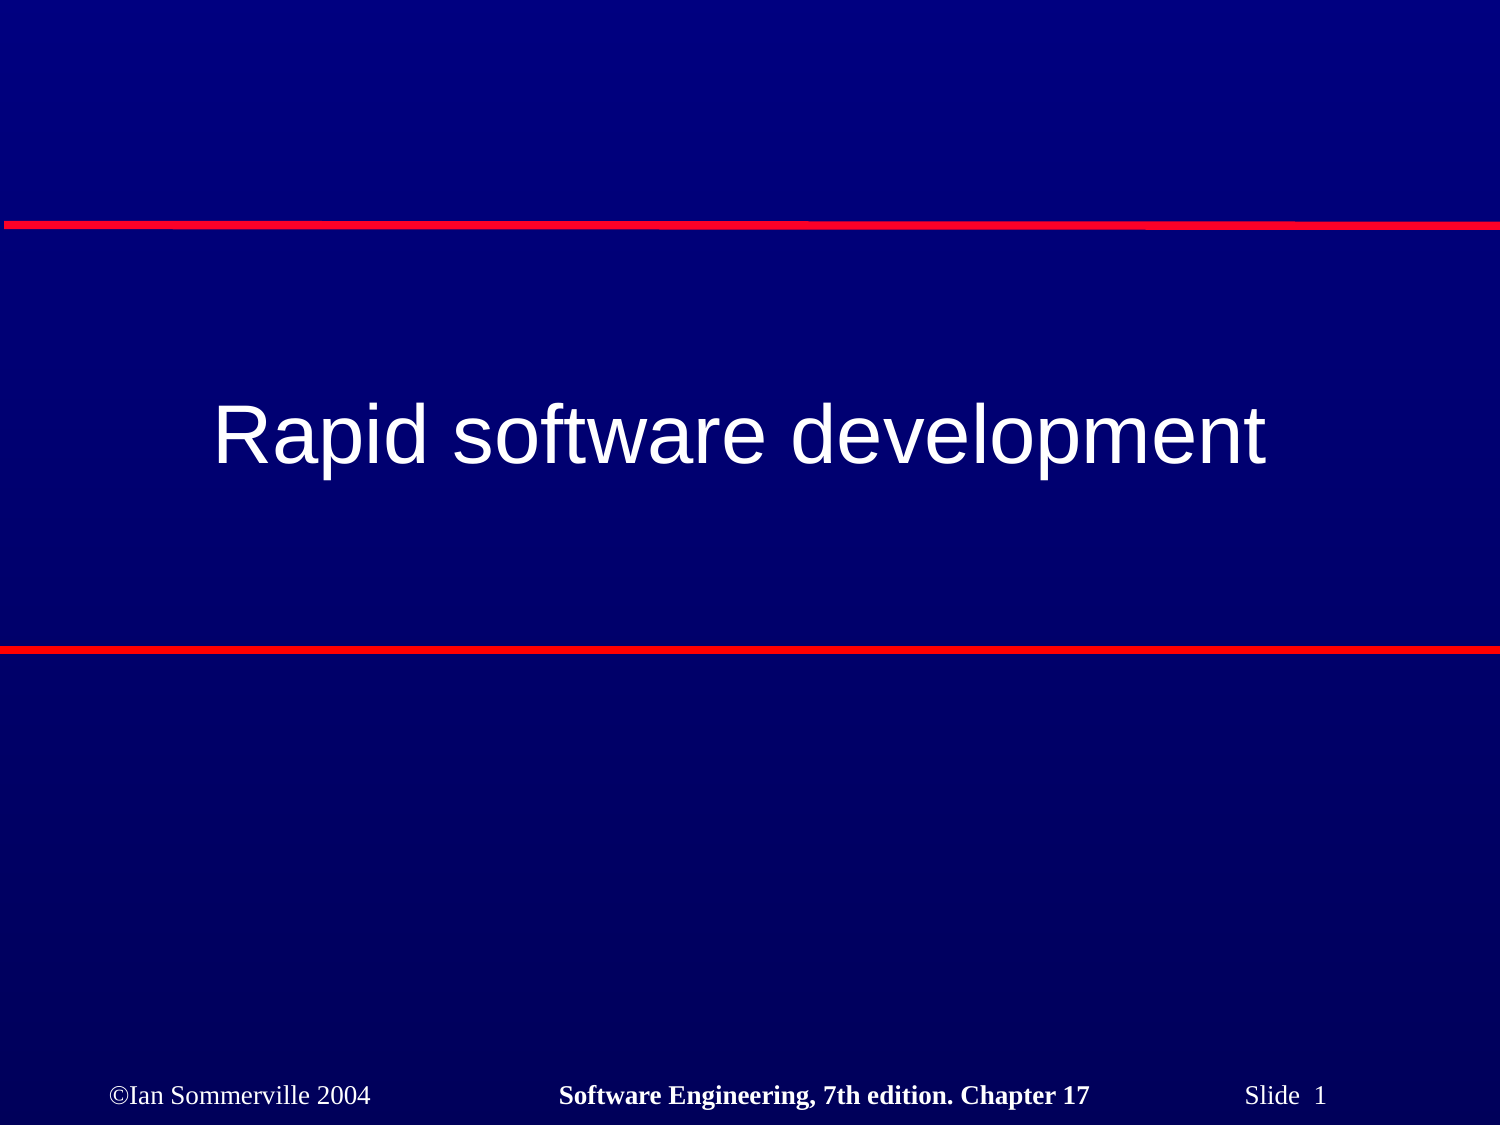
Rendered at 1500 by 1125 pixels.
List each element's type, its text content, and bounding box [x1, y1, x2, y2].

title Rapid software development [99, 337, 1381, 488]
